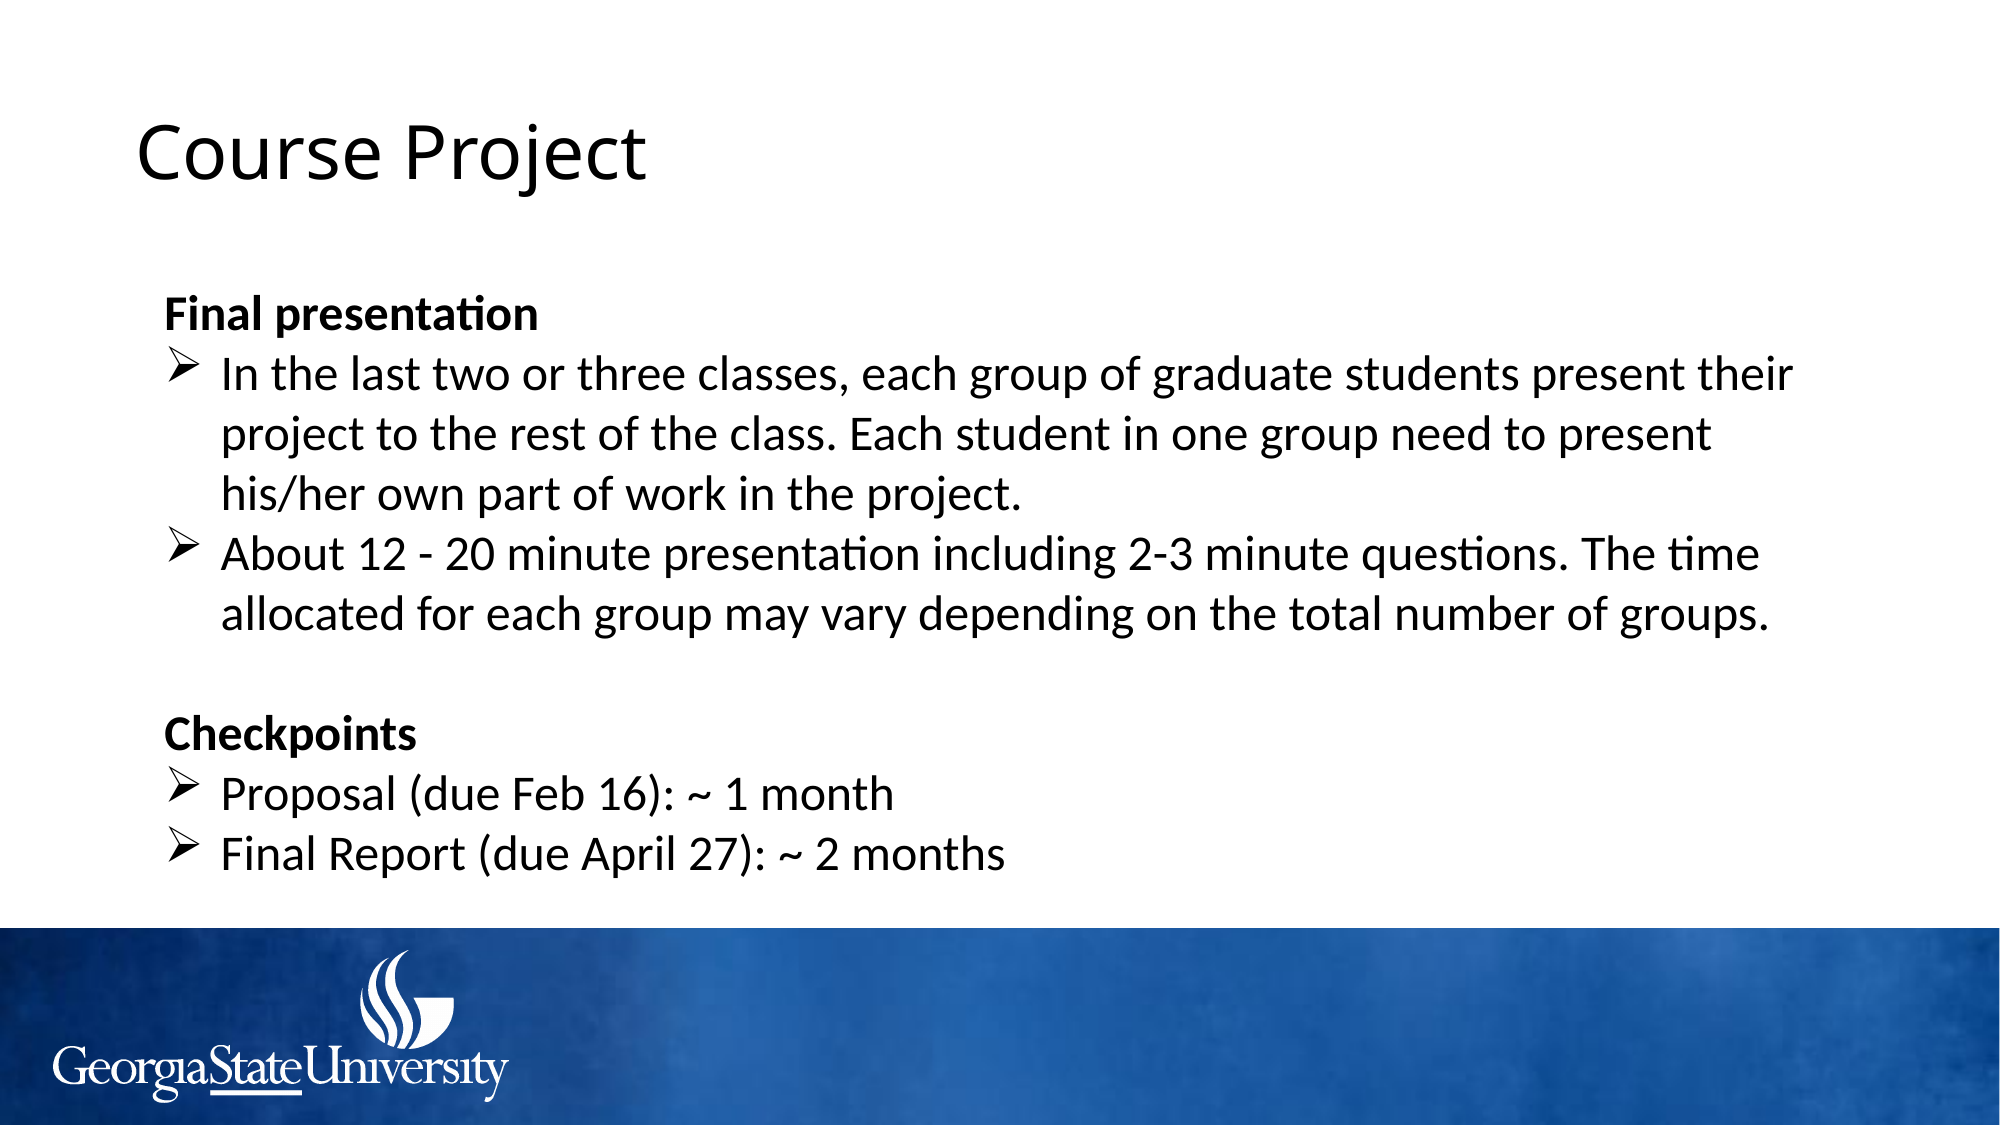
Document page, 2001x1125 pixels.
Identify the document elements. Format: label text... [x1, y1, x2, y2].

text_box Final presentation In the last two or three classes, each group of graduate students present their project to the rest of the class. Each student in one group need to present his/her own part of work in the project. About 12 - 20 minute presentation including 2-3 minute questions. The time allocated for each group may vary depending on the total number of groups. Checkpoints Proposal (due Feb 16): ~ 1 month Final Report (due April 27): ~ 2 months [149, 273, 1863, 888]
picture [0, 928, 2000, 1125]
title Course Project [119, 107, 912, 209]
